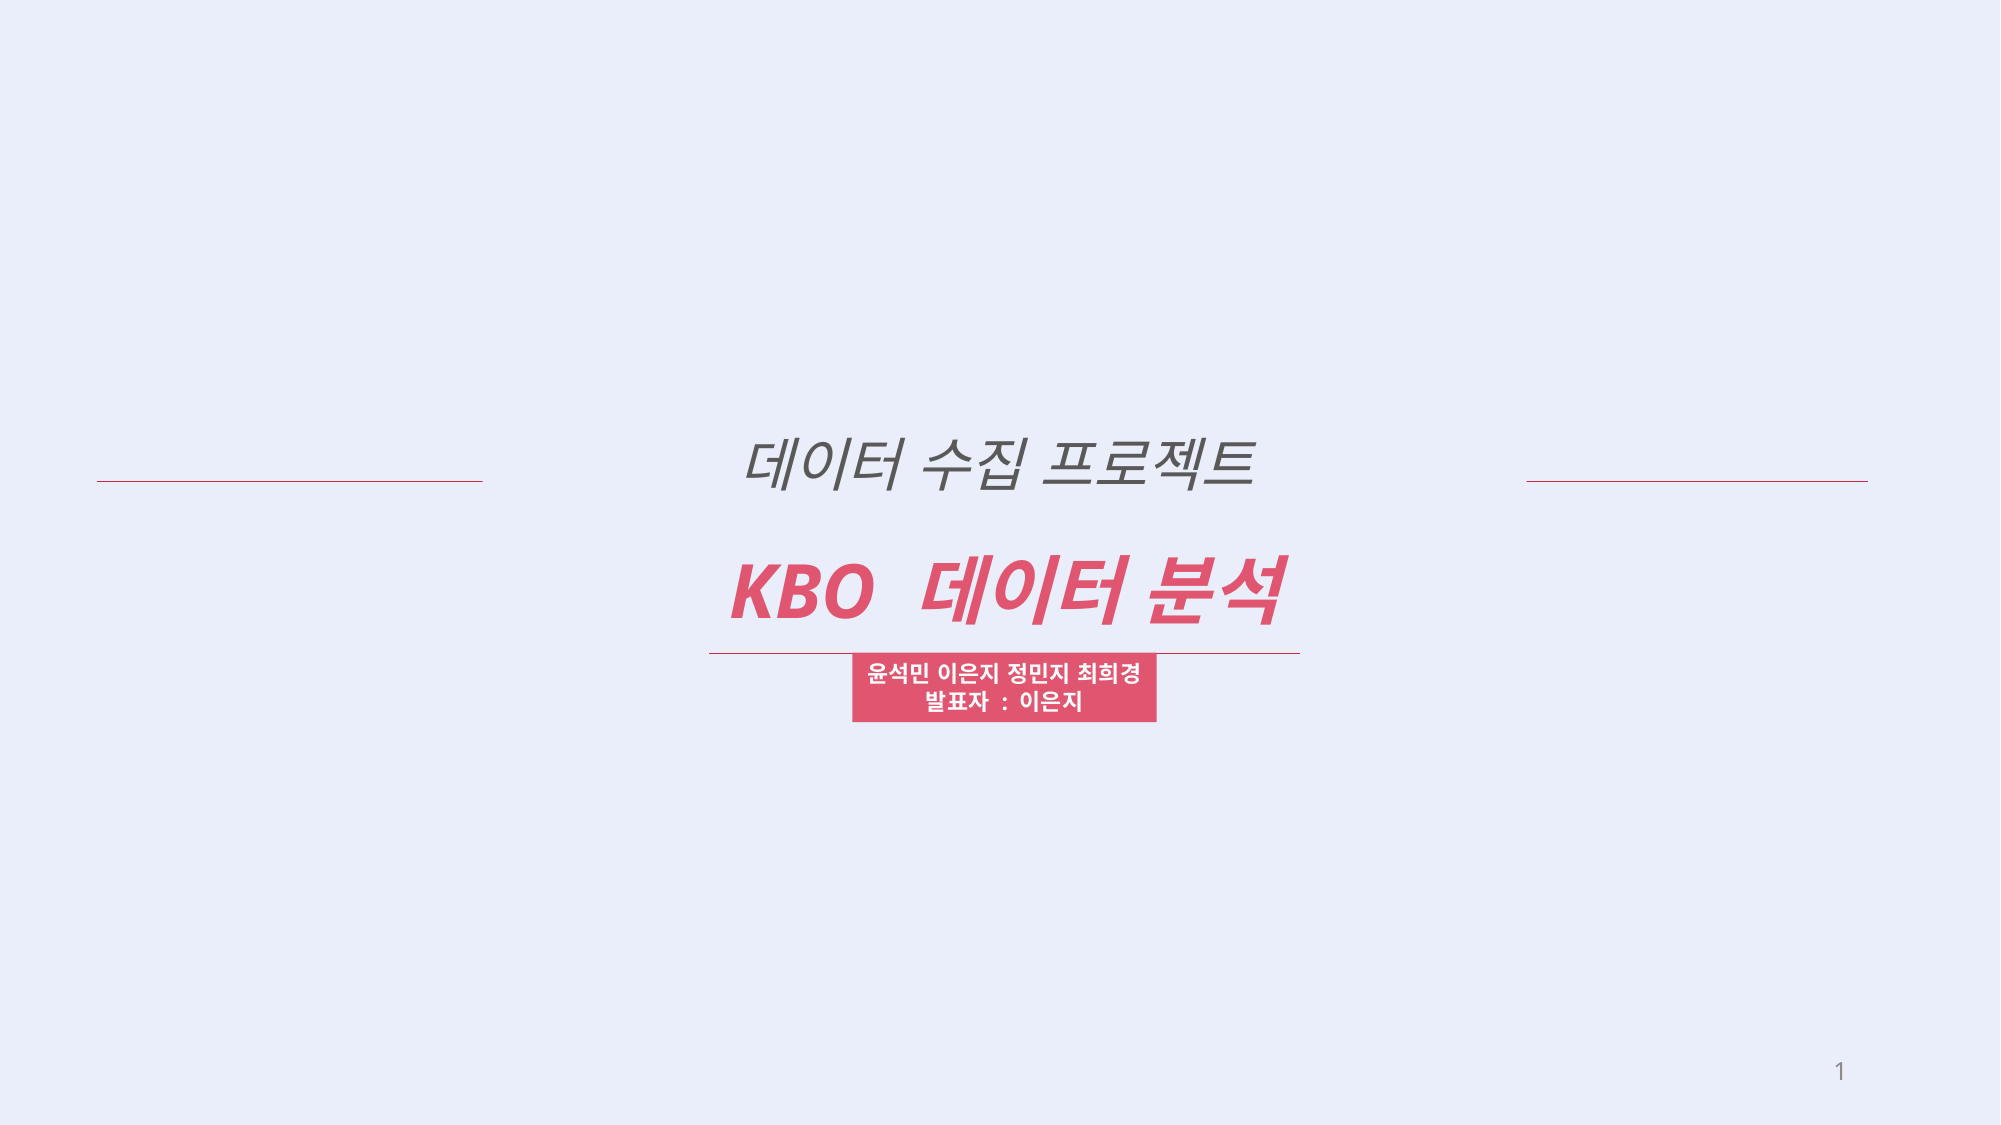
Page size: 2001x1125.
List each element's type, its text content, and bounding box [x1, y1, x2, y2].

slide_number 1 [1412, 1042, 1863, 1103]
text_box 데이터 수집 프로젝트 KBO 데이터 분석 [482, 482, 1527, 641]
text_box 윤석민 이은지 정민지 최희경 발표자 : 이은지 [852, 654, 1157, 723]
text_box 데이터 수집 프로젝트 KBO 데이터 분석 [482, 385, 1527, 481]
